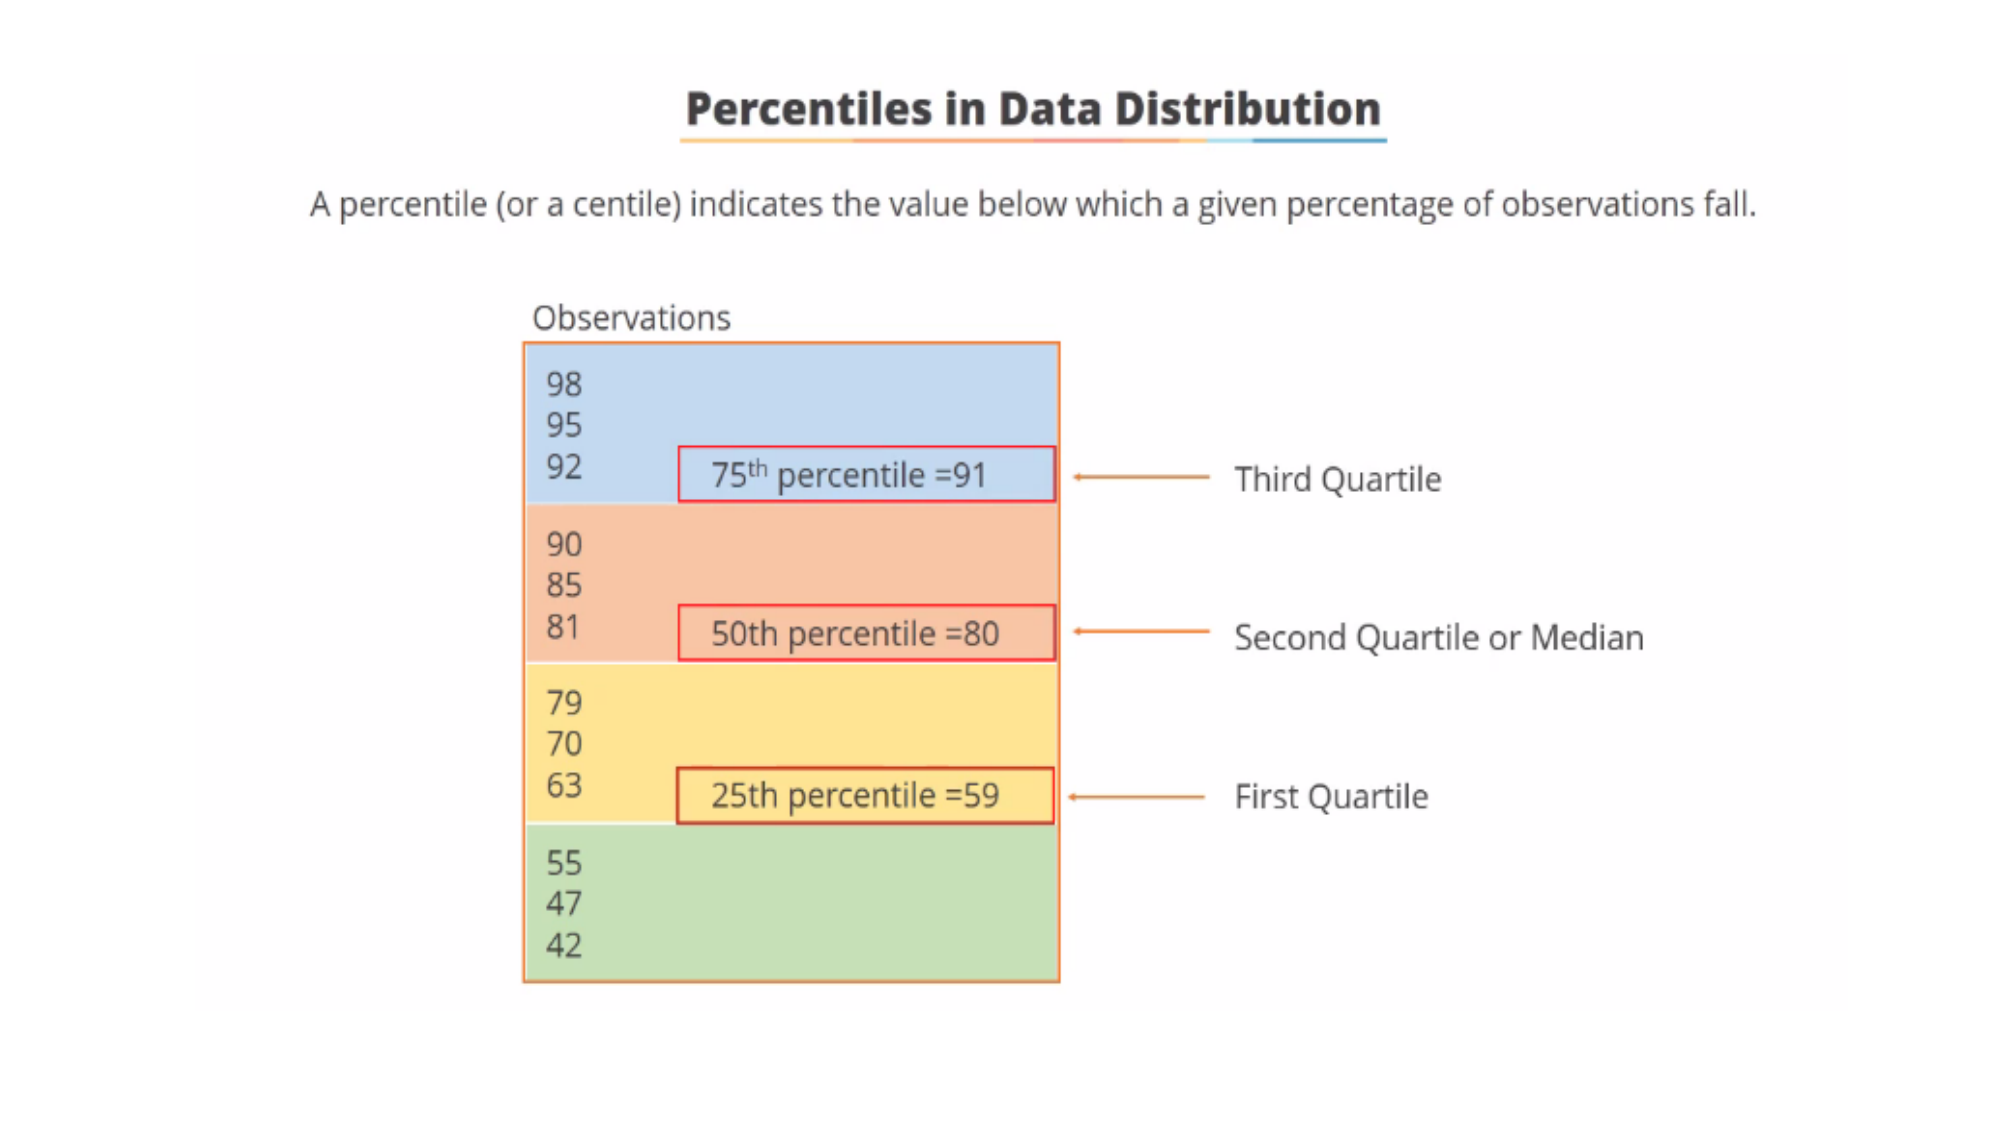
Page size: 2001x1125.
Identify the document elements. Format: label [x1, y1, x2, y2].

picture [195, 54, 1848, 1011]
